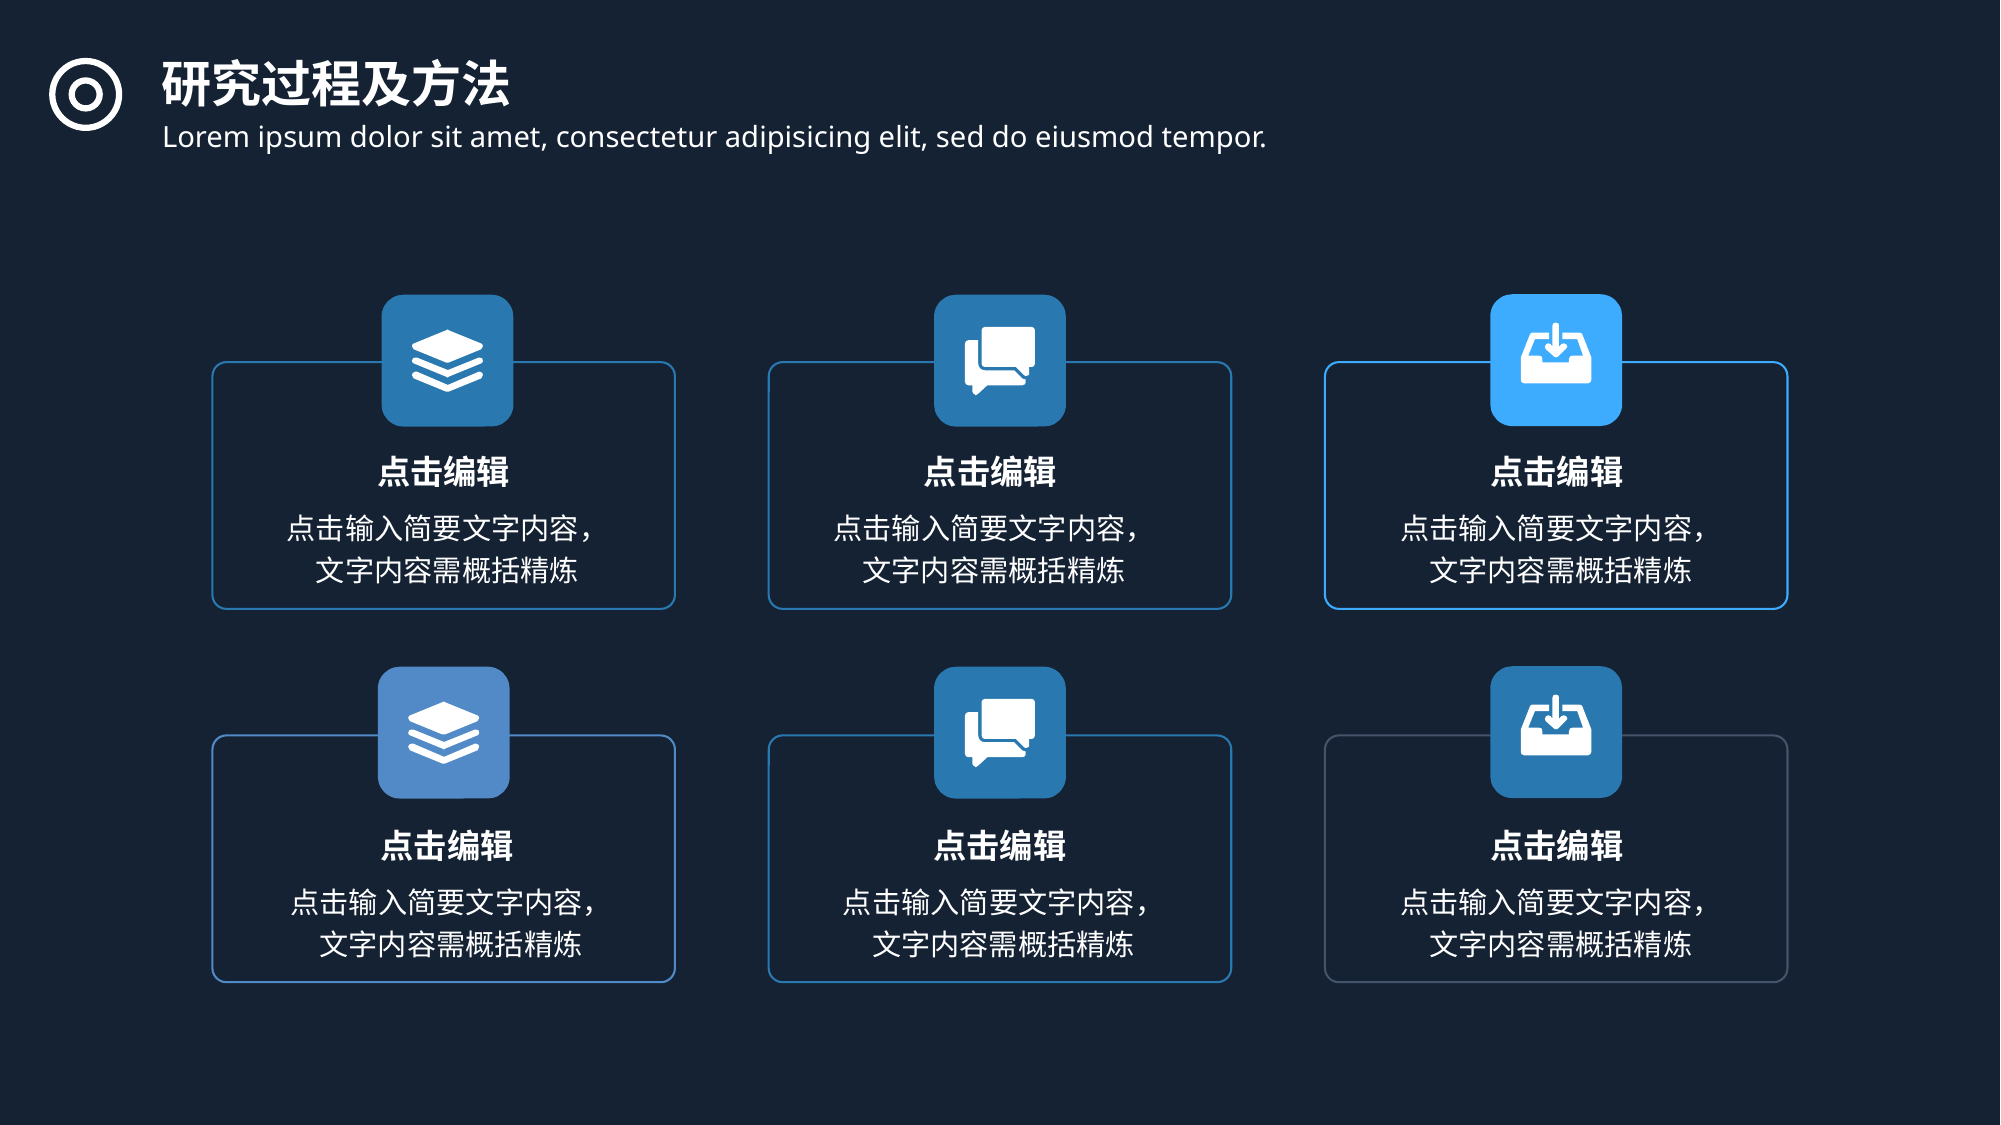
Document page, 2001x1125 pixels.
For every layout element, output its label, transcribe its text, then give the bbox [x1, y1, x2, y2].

text_box 点击输入简要文字内容，文字内容需概括精炼 [261, 870, 641, 969]
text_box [934, 294, 1066, 427]
text_box [767, 361, 1233, 610]
text_box [211, 734, 676, 984]
text_box 点击编辑 [1475, 435, 1646, 496]
text_box 点击编辑 [362, 435, 533, 496]
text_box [1490, 294, 1623, 427]
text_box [52, 60, 120, 128]
text_box 点击编辑 [909, 435, 1080, 496]
text_box 点击编辑 [1475, 809, 1646, 870]
text_box [211, 361, 676, 610]
text_box [1323, 734, 1789, 984]
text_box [377, 666, 510, 799]
text_box 点击编辑 [918, 809, 1089, 870]
text_box 点击输入简要文字内容，文字内容需概括精炼 [258, 496, 637, 595]
text_box 点击输入简要文字内容，文字内容需概括精炼 [804, 496, 1184, 595]
text_box 点击输入简要文字内容，文字内容需概括精炼 [1371, 496, 1751, 595]
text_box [1490, 666, 1623, 799]
text_box 点击输入简要文字内容，文字内容需概括精炼 [814, 870, 1193, 969]
text_box [767, 734, 1233, 984]
text_box 点击输入简要文字内容，文字内容需概括精炼 [1371, 870, 1751, 969]
text_box Lorem ipsum dolor sit amet, consectetur adipisicing elit, sed do eiusmod tempor. [147, 103, 1326, 161]
text_box 研究过程及方法 [146, 32, 582, 120]
text_box 点击编辑 [366, 809, 537, 870]
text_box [381, 294, 514, 427]
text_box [934, 666, 1066, 799]
text_box [1323, 361, 1789, 610]
